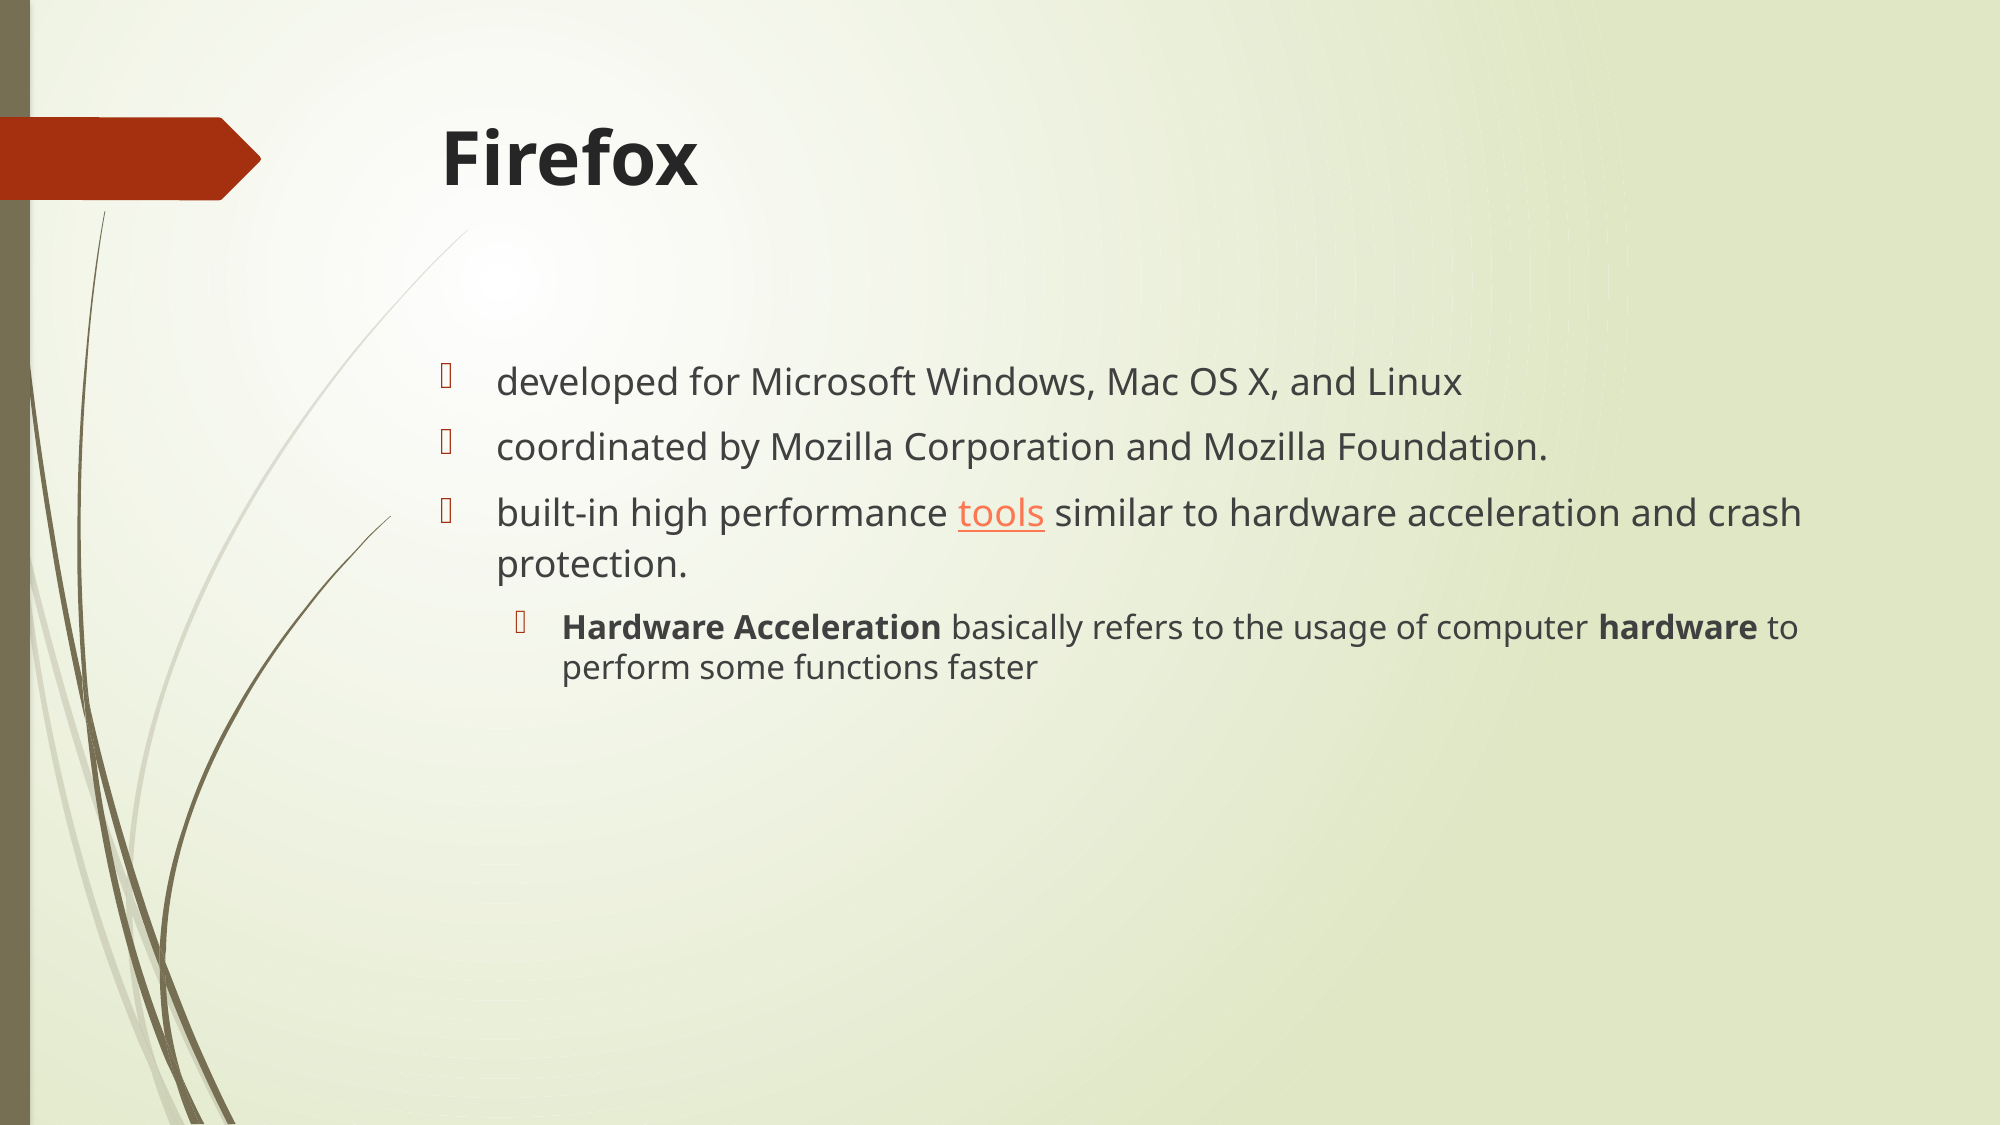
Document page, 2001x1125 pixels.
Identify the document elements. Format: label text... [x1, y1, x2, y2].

list developed for Microsoft Windows, Mac OS X, and Linux coordinated by Mozilla Corporation and Mozilla Foundation. built-in high performance tools similar to hardware acceleration and crash protection. Hardware Acceleration basically refers to the usage of computer hardware to perform some functions faster [424, 350, 1888, 970]
title Firefox [425, 102, 1888, 313]
